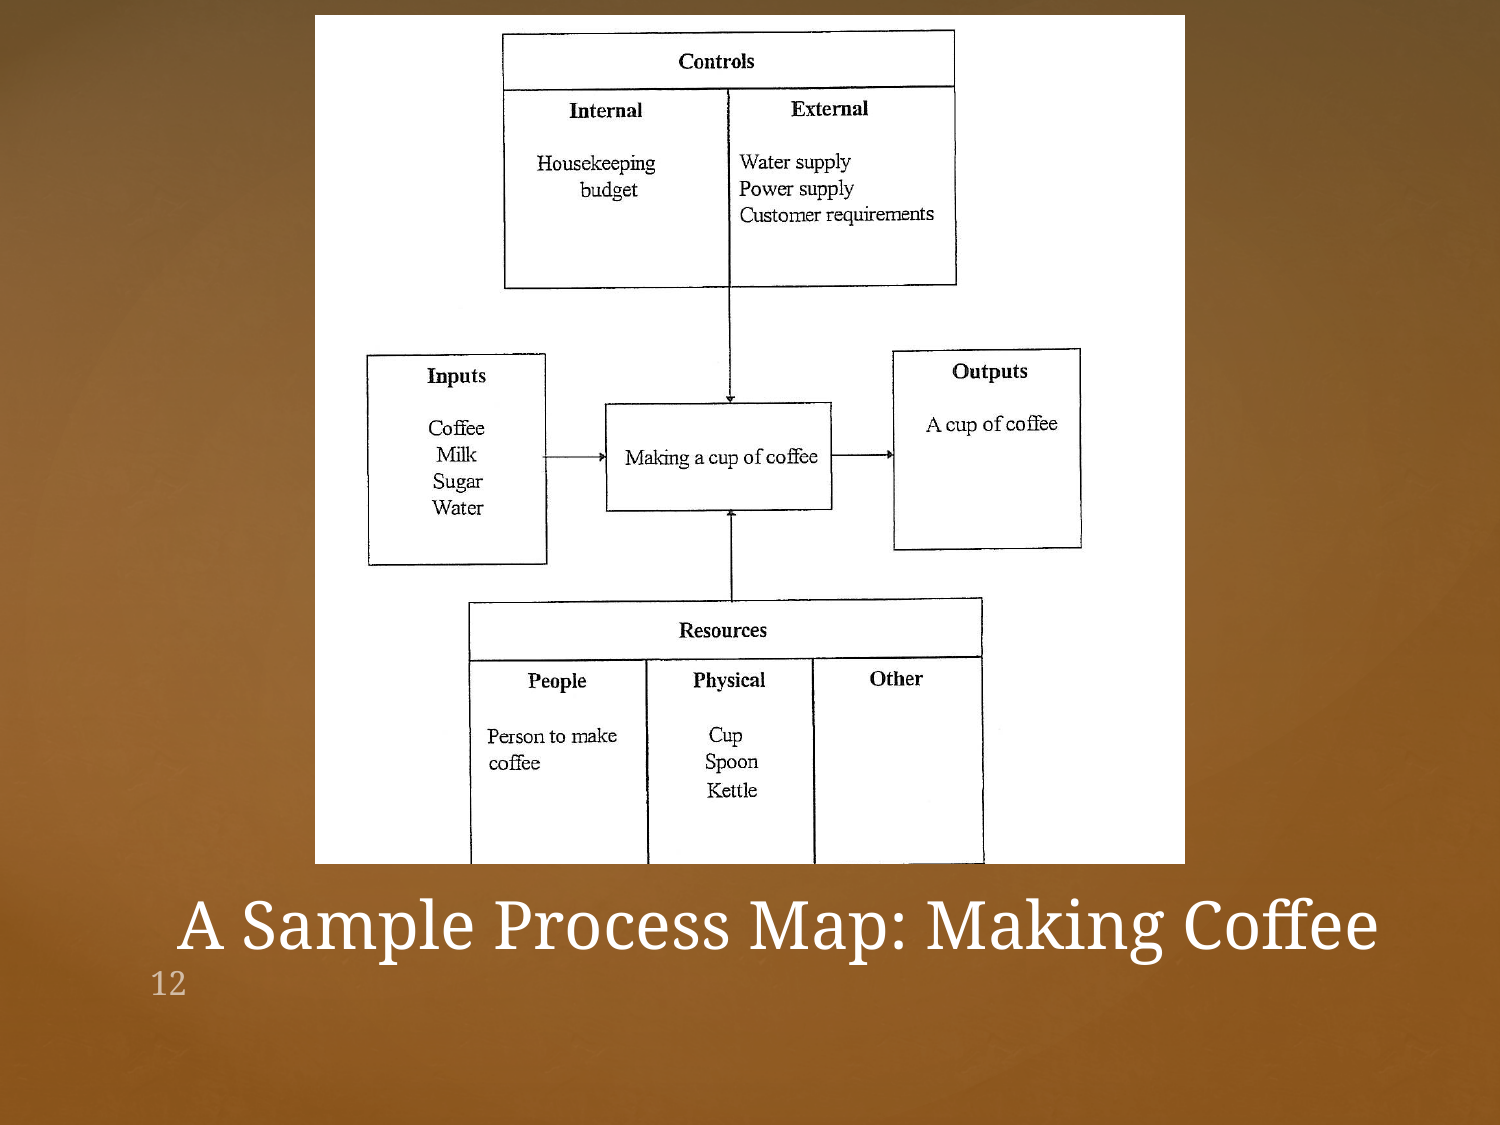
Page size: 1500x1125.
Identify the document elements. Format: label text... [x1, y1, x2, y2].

title A Sample Process Map: Making Coffee [162, 875, 1400, 971]
slide_number 12 [135, 958, 485, 1009]
picture [314, 15, 1186, 864]
